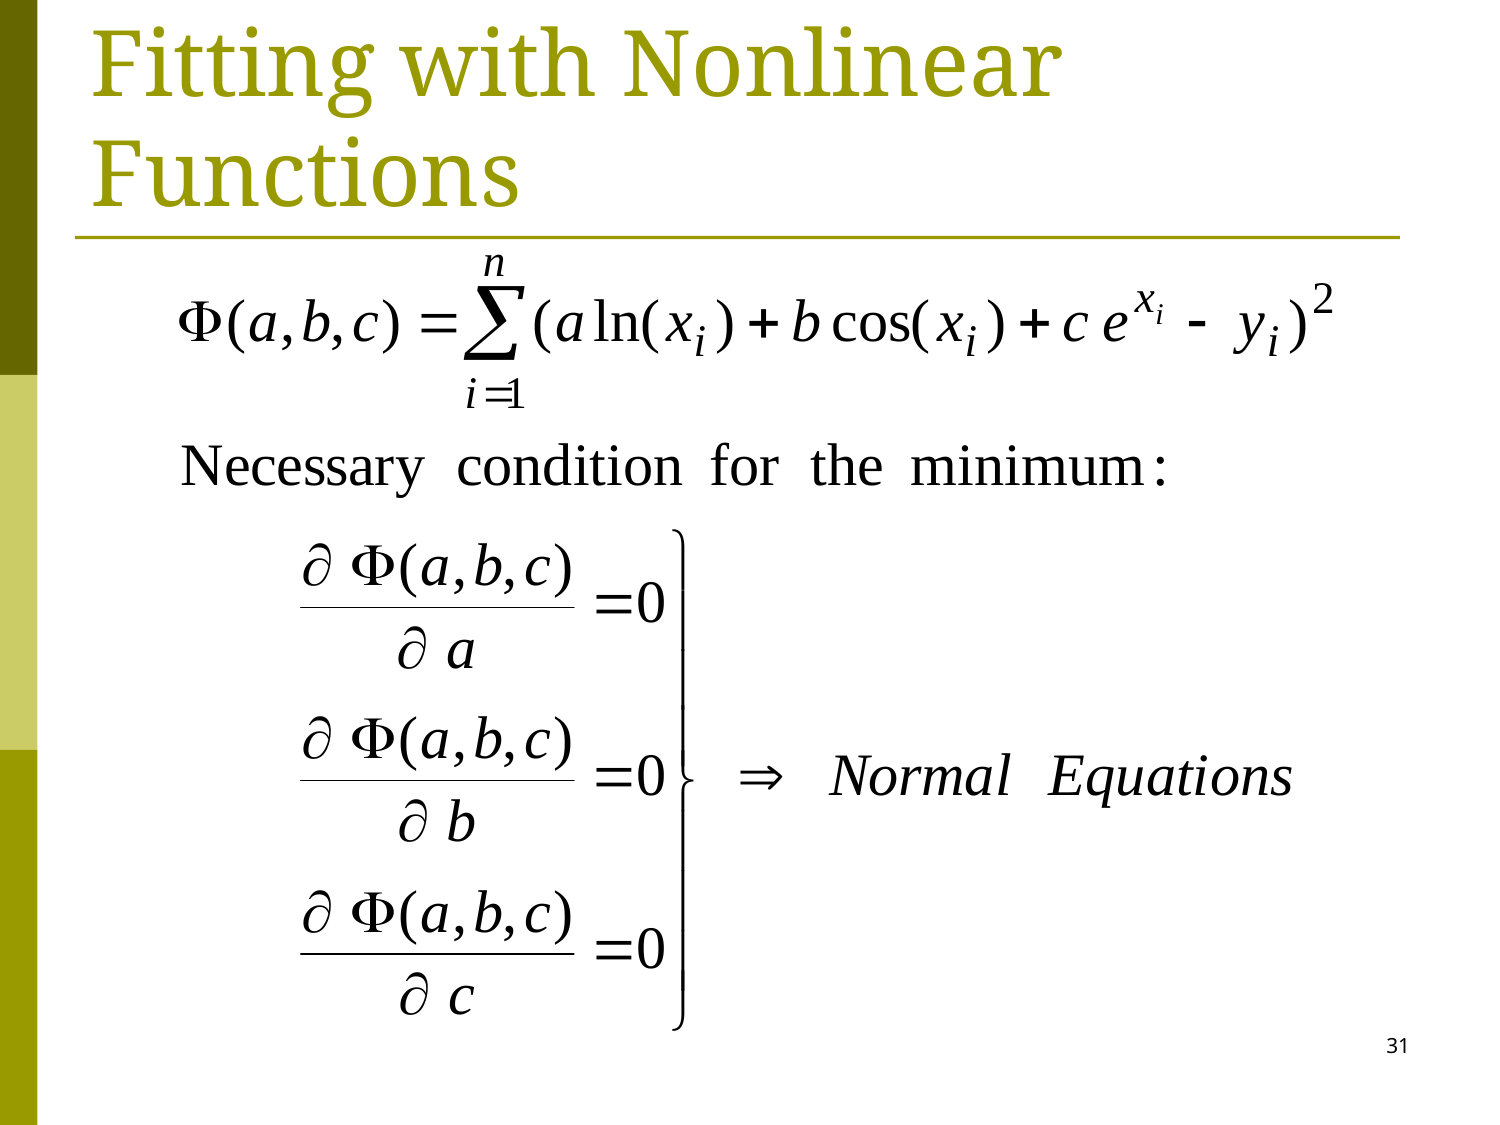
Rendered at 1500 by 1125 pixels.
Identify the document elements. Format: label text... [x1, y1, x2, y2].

slide_number 31 [1074, 1024, 1426, 1101]
title Fitting with Nonlinear Functions [75, 45, 1425, 233]
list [174, 236, 1345, 1038]
